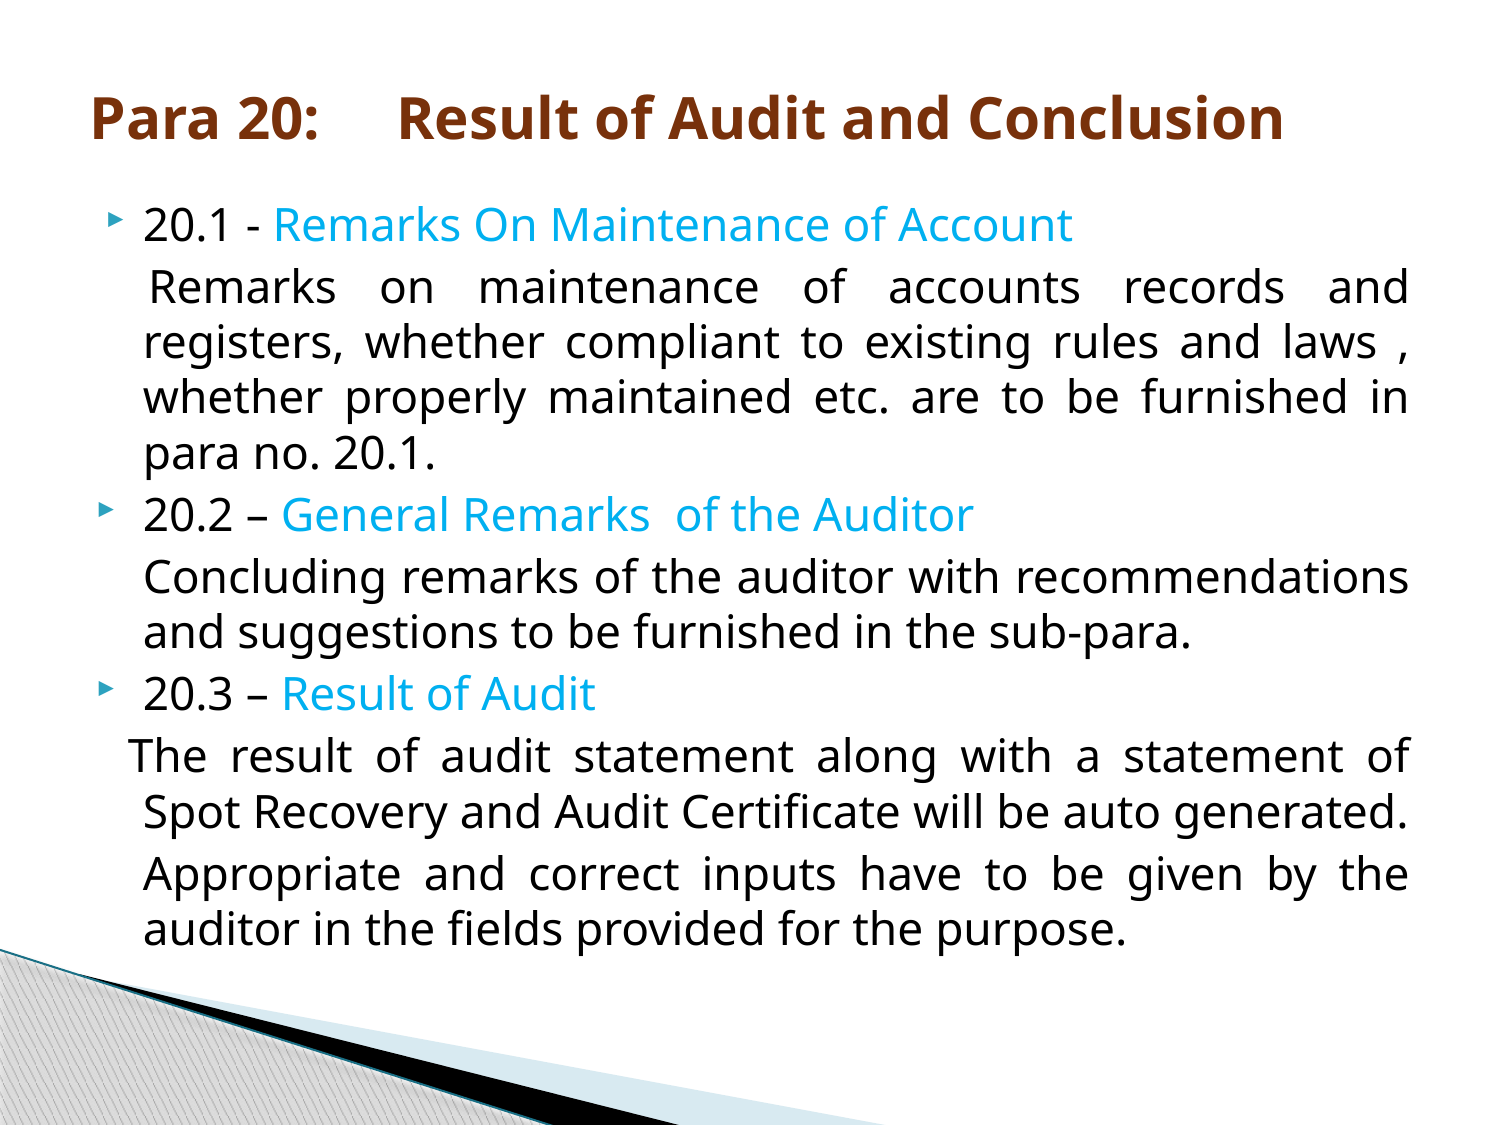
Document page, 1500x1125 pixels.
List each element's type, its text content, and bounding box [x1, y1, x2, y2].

list 20.1 - Remarks On Maintenance of Account Remarks on maintenance of accounts records and registers, whether compliant to existing rules and laws , whether properly maintained etc. are to be furnished in para no. 20.1. 20.2 – General Remarks of the Auditor Concluding remarks of the auditor with recommendations and suggestions to be furnished in the sub-para. 20.3 – Result of Audit The result of audit statement along with a statement of Spot Recovery and Audit Certificate will be auto generated. Appropriate and correct inputs have to be given by the auditor in the fields provided for the purpose. [75, 188, 1425, 1063]
title Para 20: Result of Audit and Conclusion [75, 45, 1425, 188]
